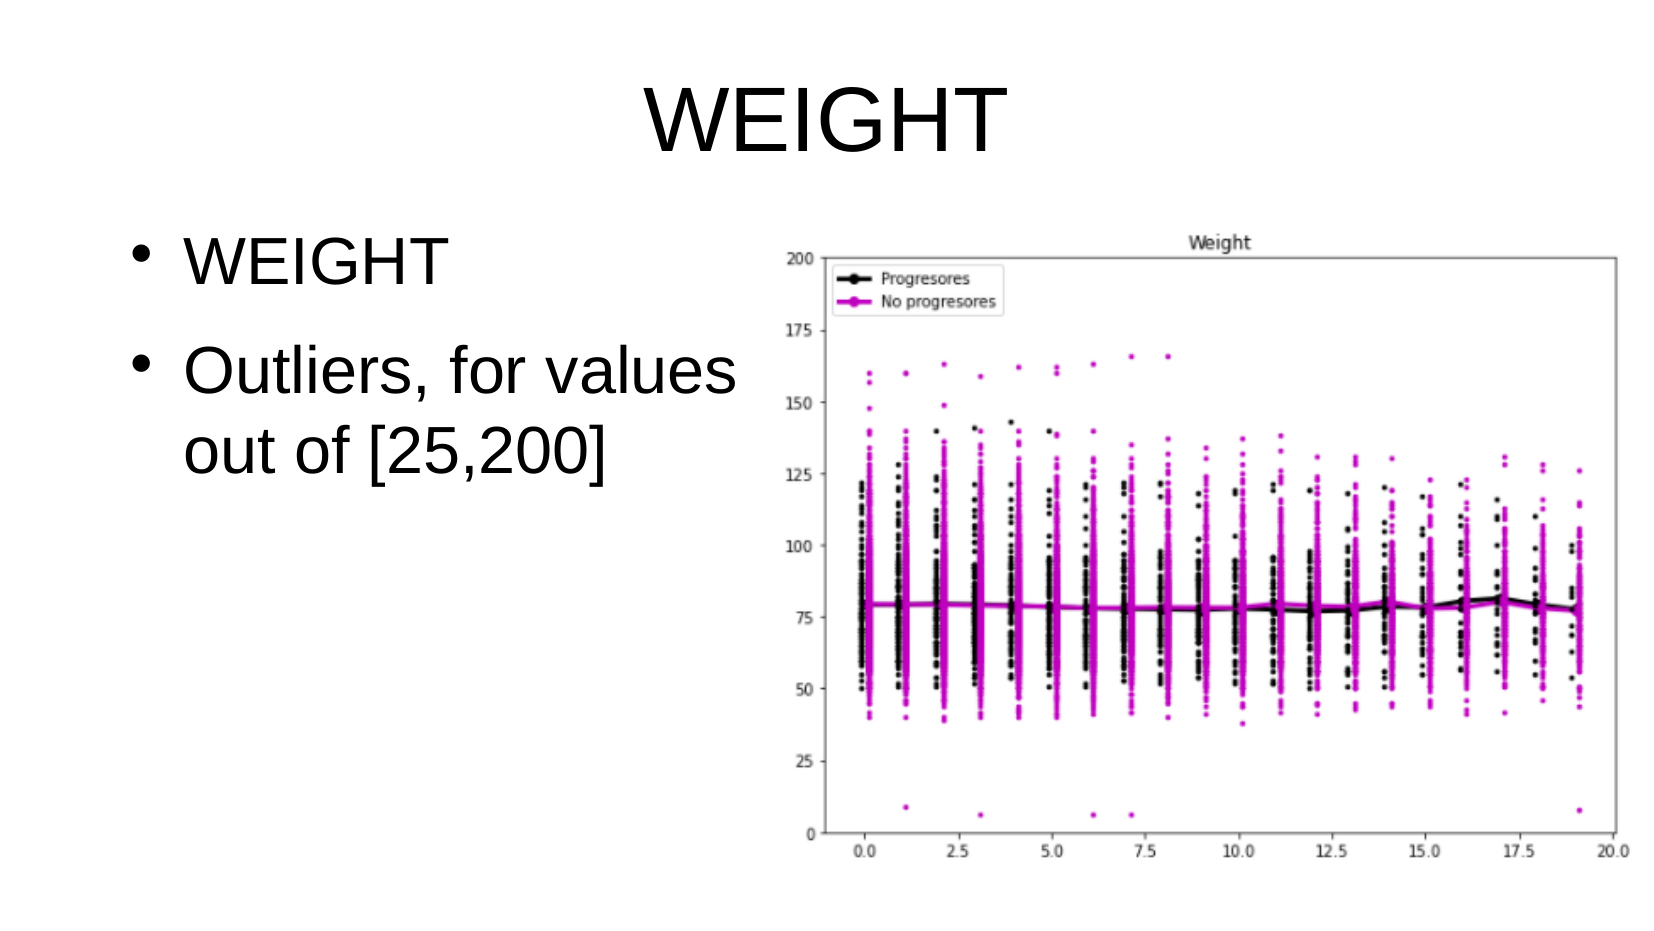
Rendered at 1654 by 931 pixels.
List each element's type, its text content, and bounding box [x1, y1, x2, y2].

text_box WEIGHT Outliers, for values out of [25,200] [112, 217, 759, 863]
picture [761, 217, 1640, 888]
text_box WEIGHT [82, 37, 1571, 193]
